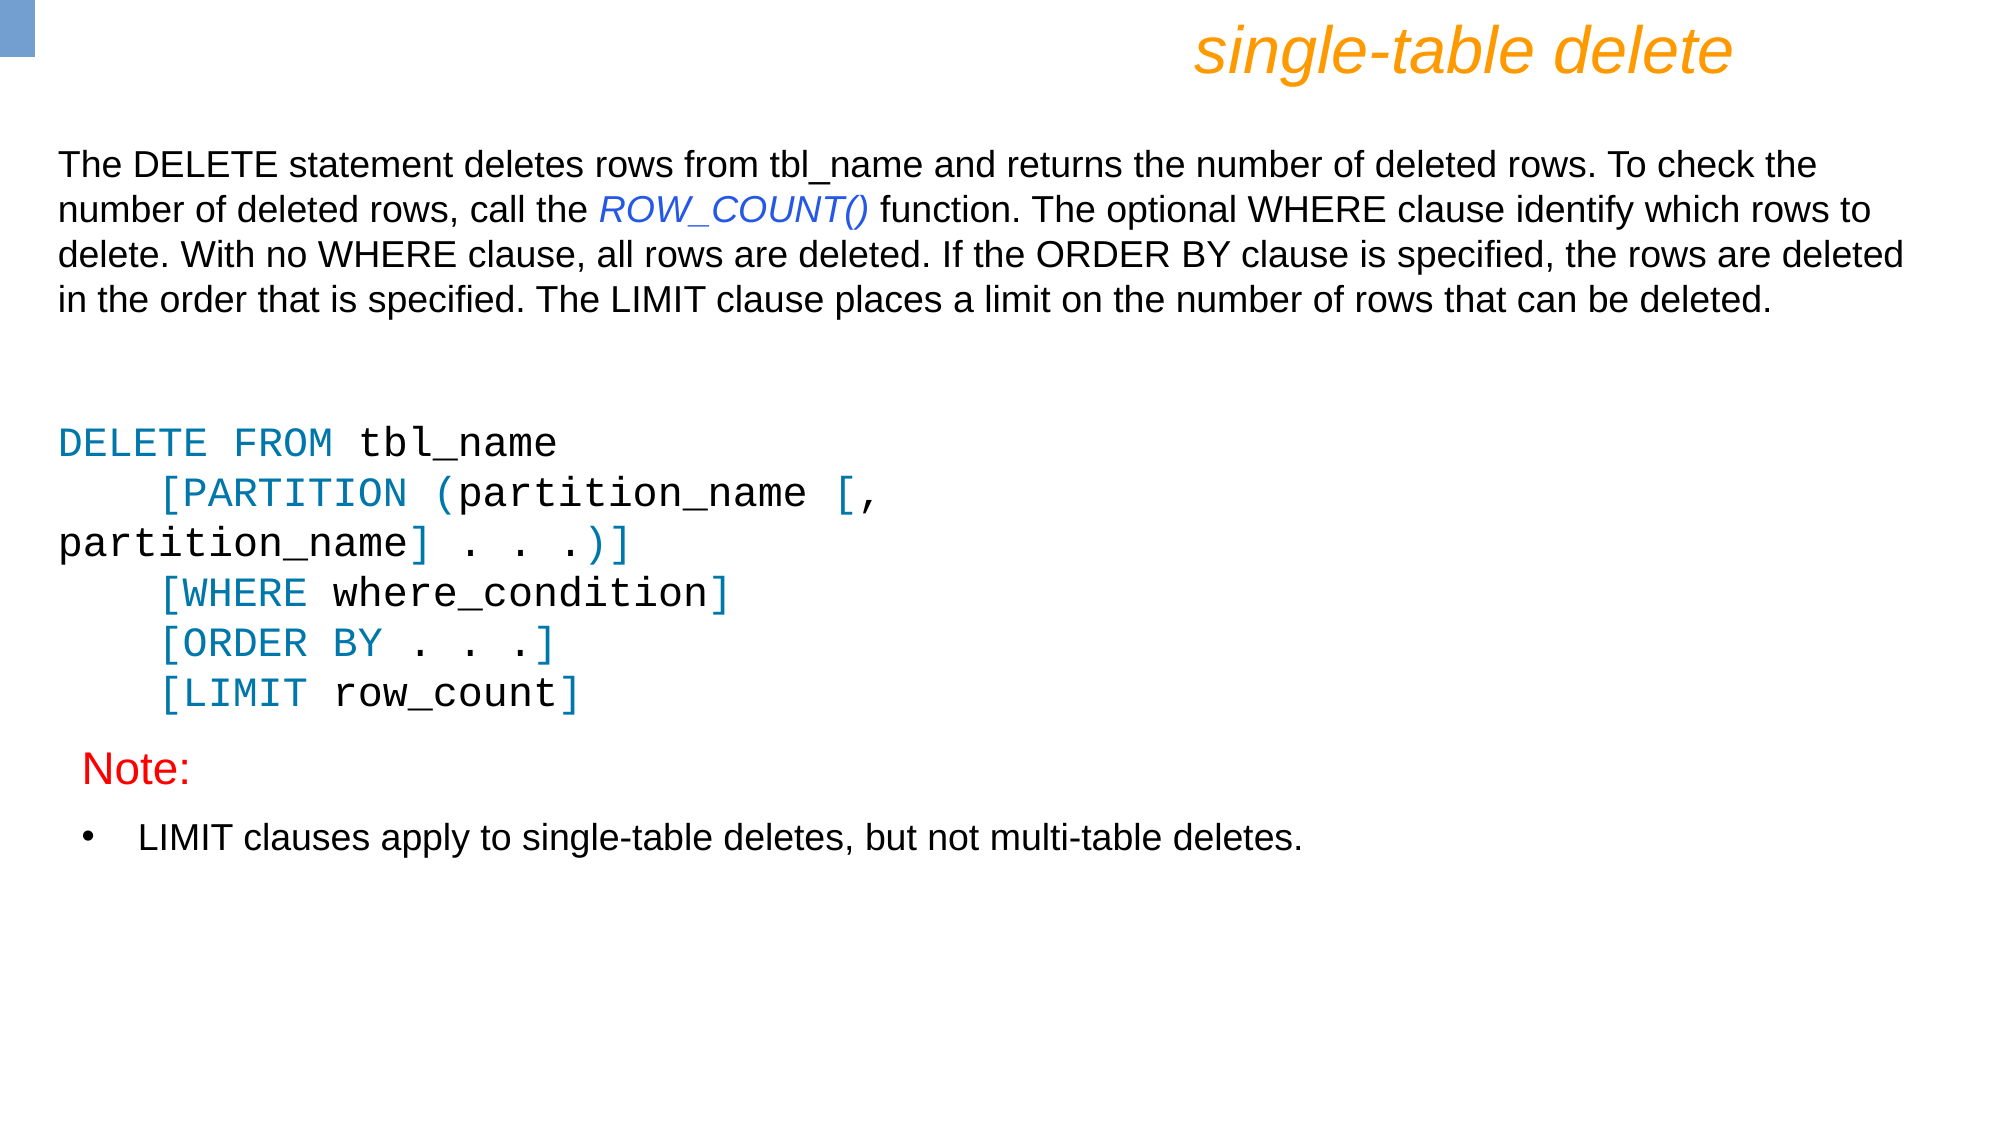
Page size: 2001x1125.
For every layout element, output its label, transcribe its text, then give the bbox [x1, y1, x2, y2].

text_box DELETE FROM tbl_name [PARTITION (partition_name [, partition_name] . . .)] [WHERE where_condition] [ORDER BY . . .] [LIMIT row_count] [43, 407, 1494, 723]
text_box Note: LIMIT clauses apply to single-table deletes, but not multi-table deletes. [66, 730, 1922, 866]
text_box The DELETE statement deletes rows from tbl_name and returns the number of deleted rows. To check the number of deleted rows, call the ROW_COUNT() function. The optional WHERE clause identify which rows to delete. With no WHERE clause, all rows are deleted. If the ORDER BY clause is specified, the rows are deleted in the order that is specified. The LIMIT clause places a limit on the number of rows that can be deleted. [43, 132, 1922, 327]
text_box single-table delete [249, 0, 1750, 95]
